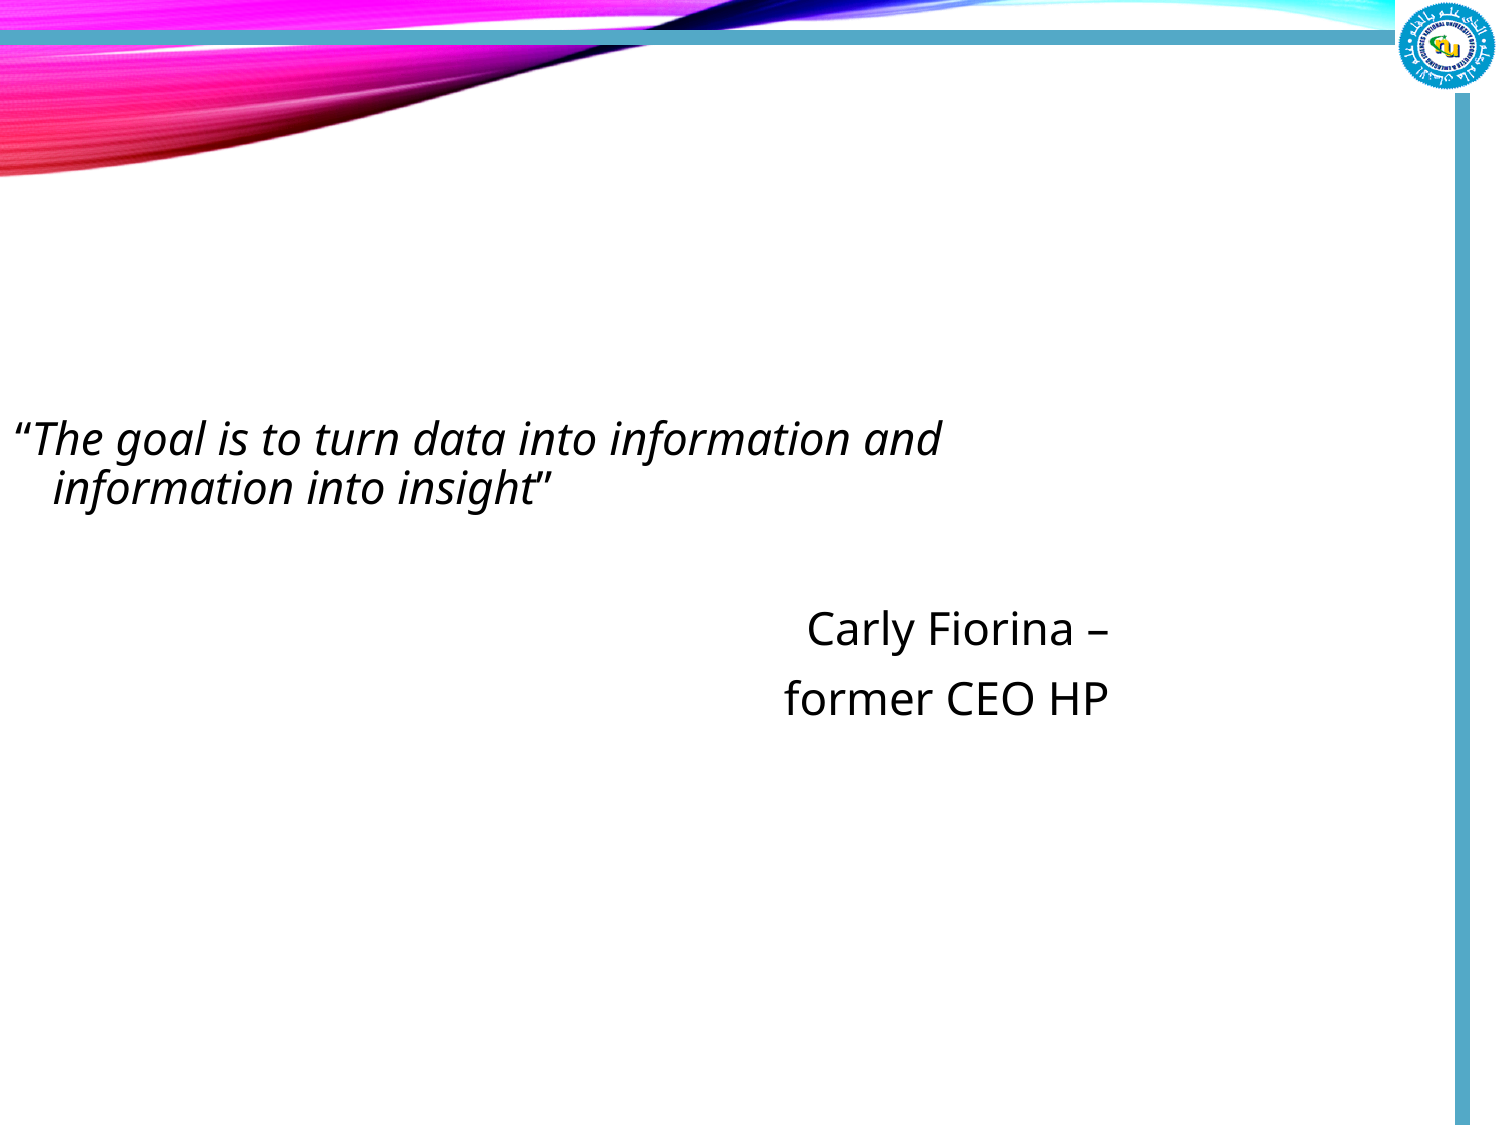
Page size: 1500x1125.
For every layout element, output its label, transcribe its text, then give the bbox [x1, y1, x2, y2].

picture [0, 0, 1500, 178]
list “The goal is to turn data into information and information into insight” Carly Fiorina – former CEO HP [0, 262, 1125, 1013]
